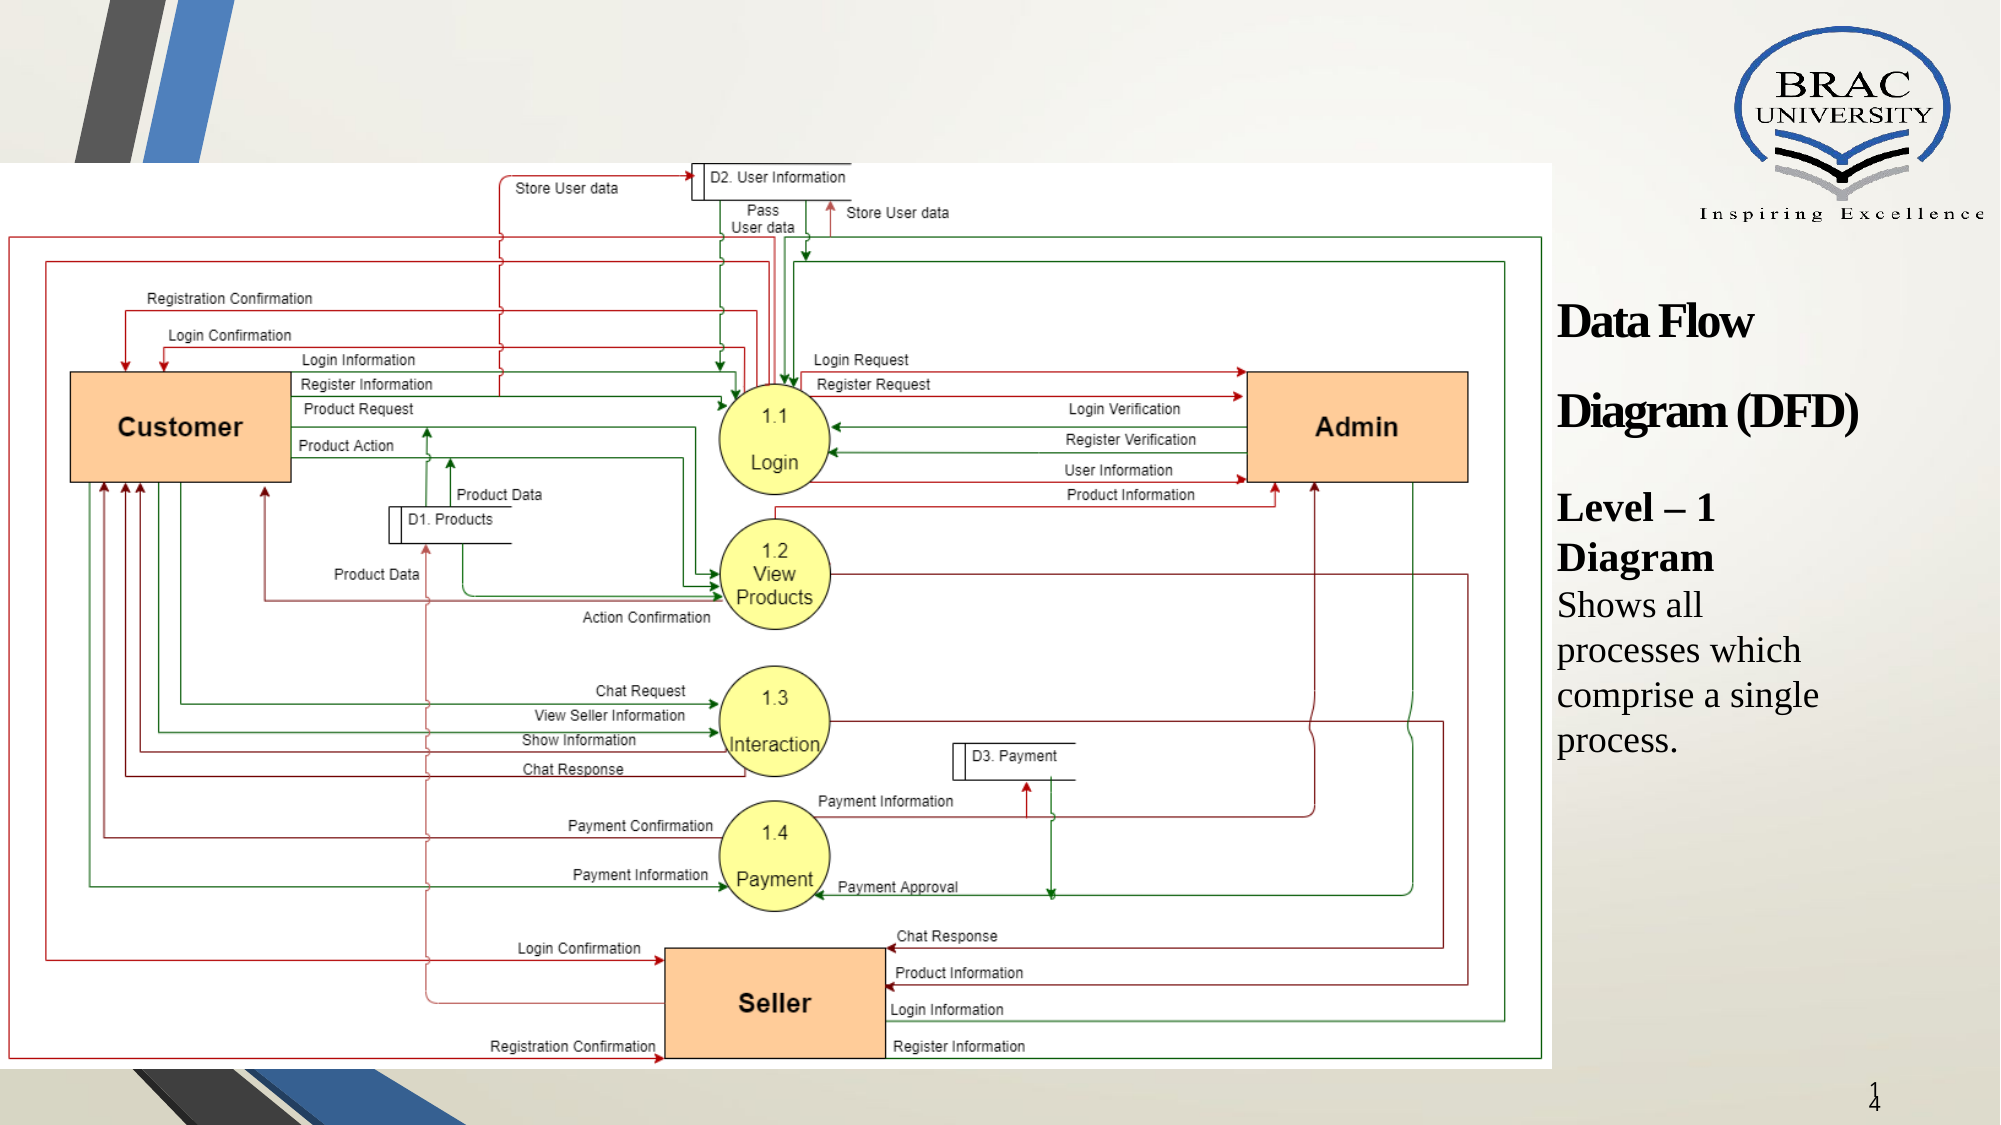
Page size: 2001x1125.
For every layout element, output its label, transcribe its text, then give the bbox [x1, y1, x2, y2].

text_box Data Flow Diagram (DFD) [1556, 249, 1886, 445]
slide_number 14 [1862, 1082, 1886, 1125]
picture [0, 0, 2000, 1125]
text_box Level – 1 Diagram Shows all processes which comprise a single process. [1556, 472, 1837, 767]
